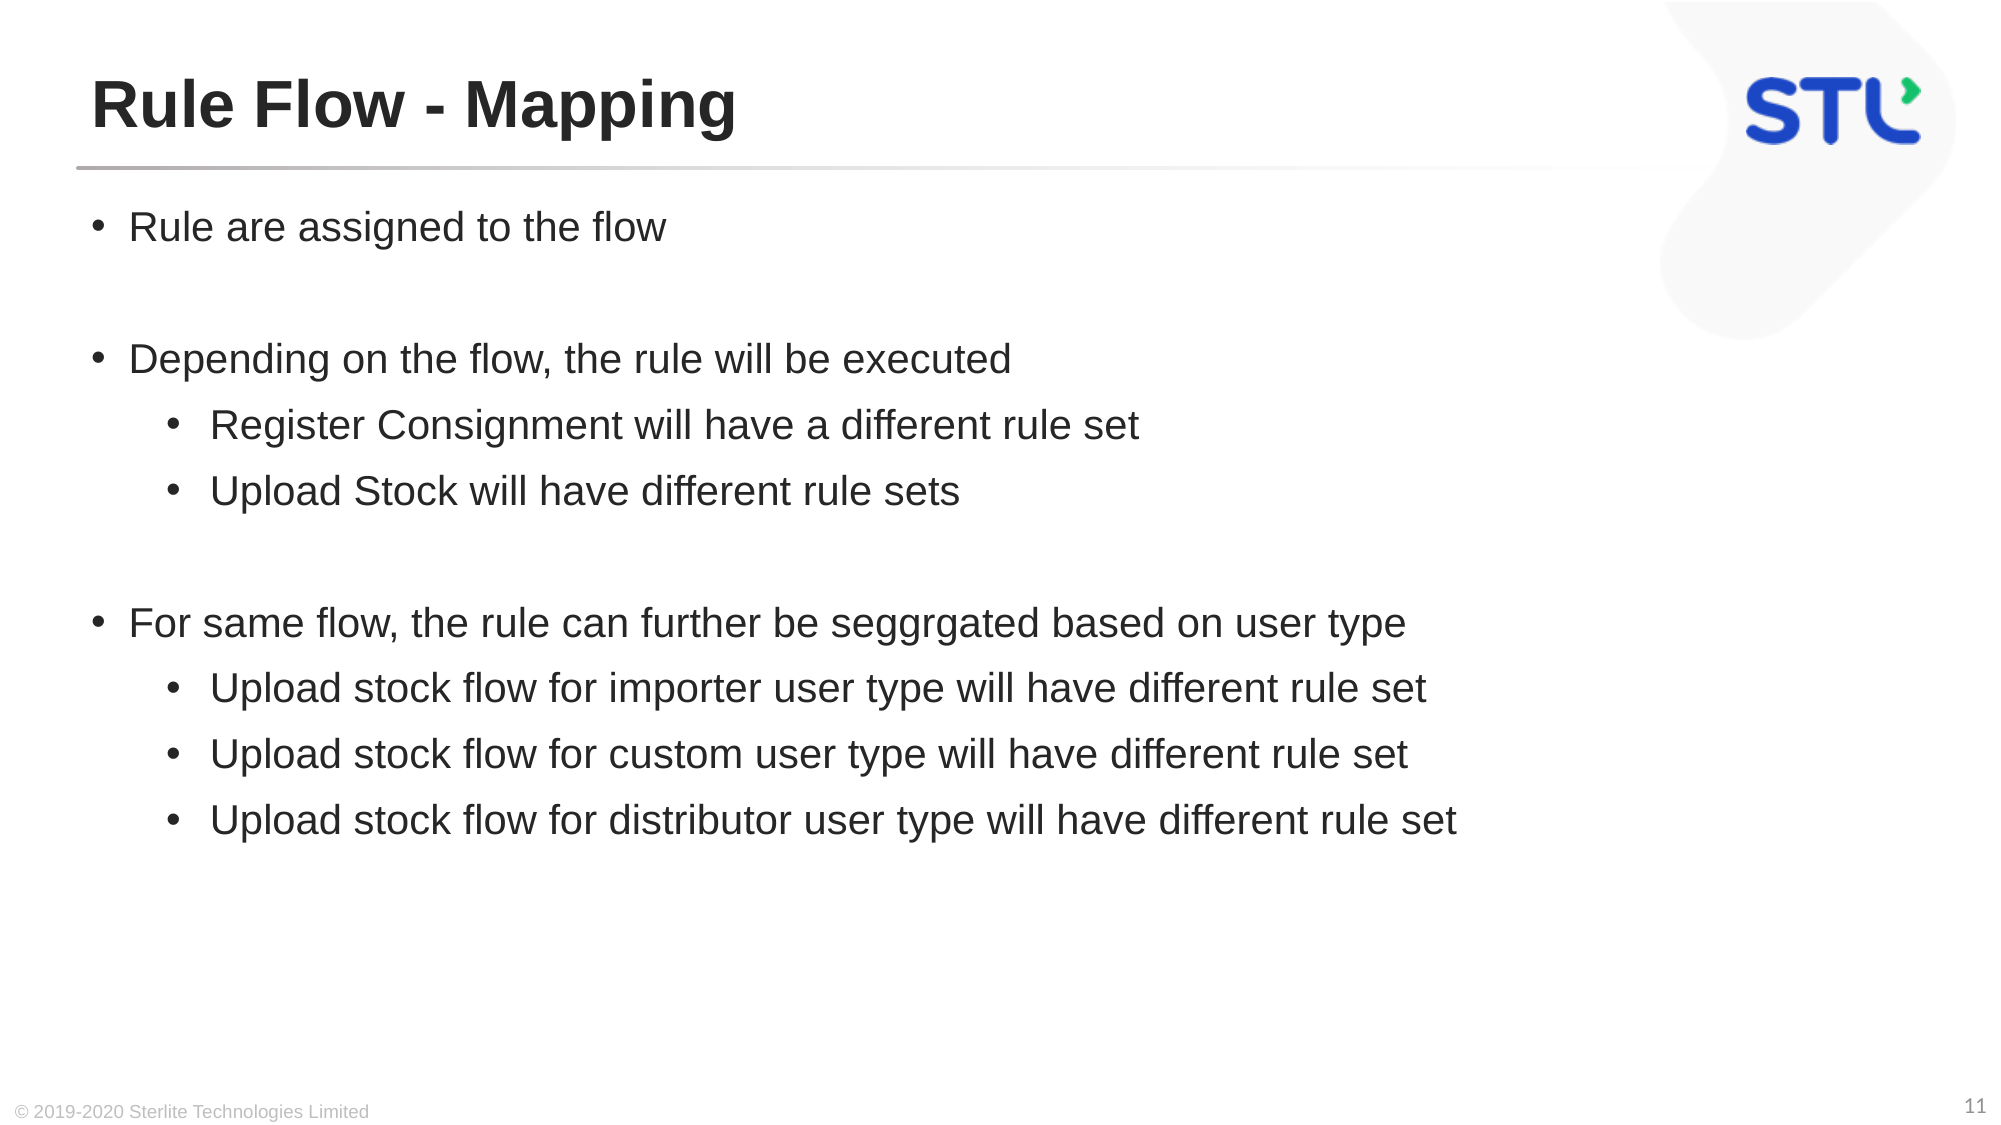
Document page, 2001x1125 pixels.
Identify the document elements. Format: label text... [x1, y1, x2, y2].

title Rule Flow - Mapping [76, 35, 1564, 167]
picture [1746, 77, 1921, 145]
footer © 2019-2020 Sterlite Technologies Limited [0, 1083, 455, 1125]
list Rule are assigned to the flow Depending on the flow, the rule will be executed Register Consignment will have a different rule set Upload Stock will have different rule sets For same flow, the rule can further be seggrgated based on user type Upload stock flow for importer user type will have different rule set Upload stock flow for custom user type will have different rule set Upload stock flow for distributor user type will have different rule set [76, 198, 1829, 898]
slide_number 11 [1955, 1083, 1997, 1122]
